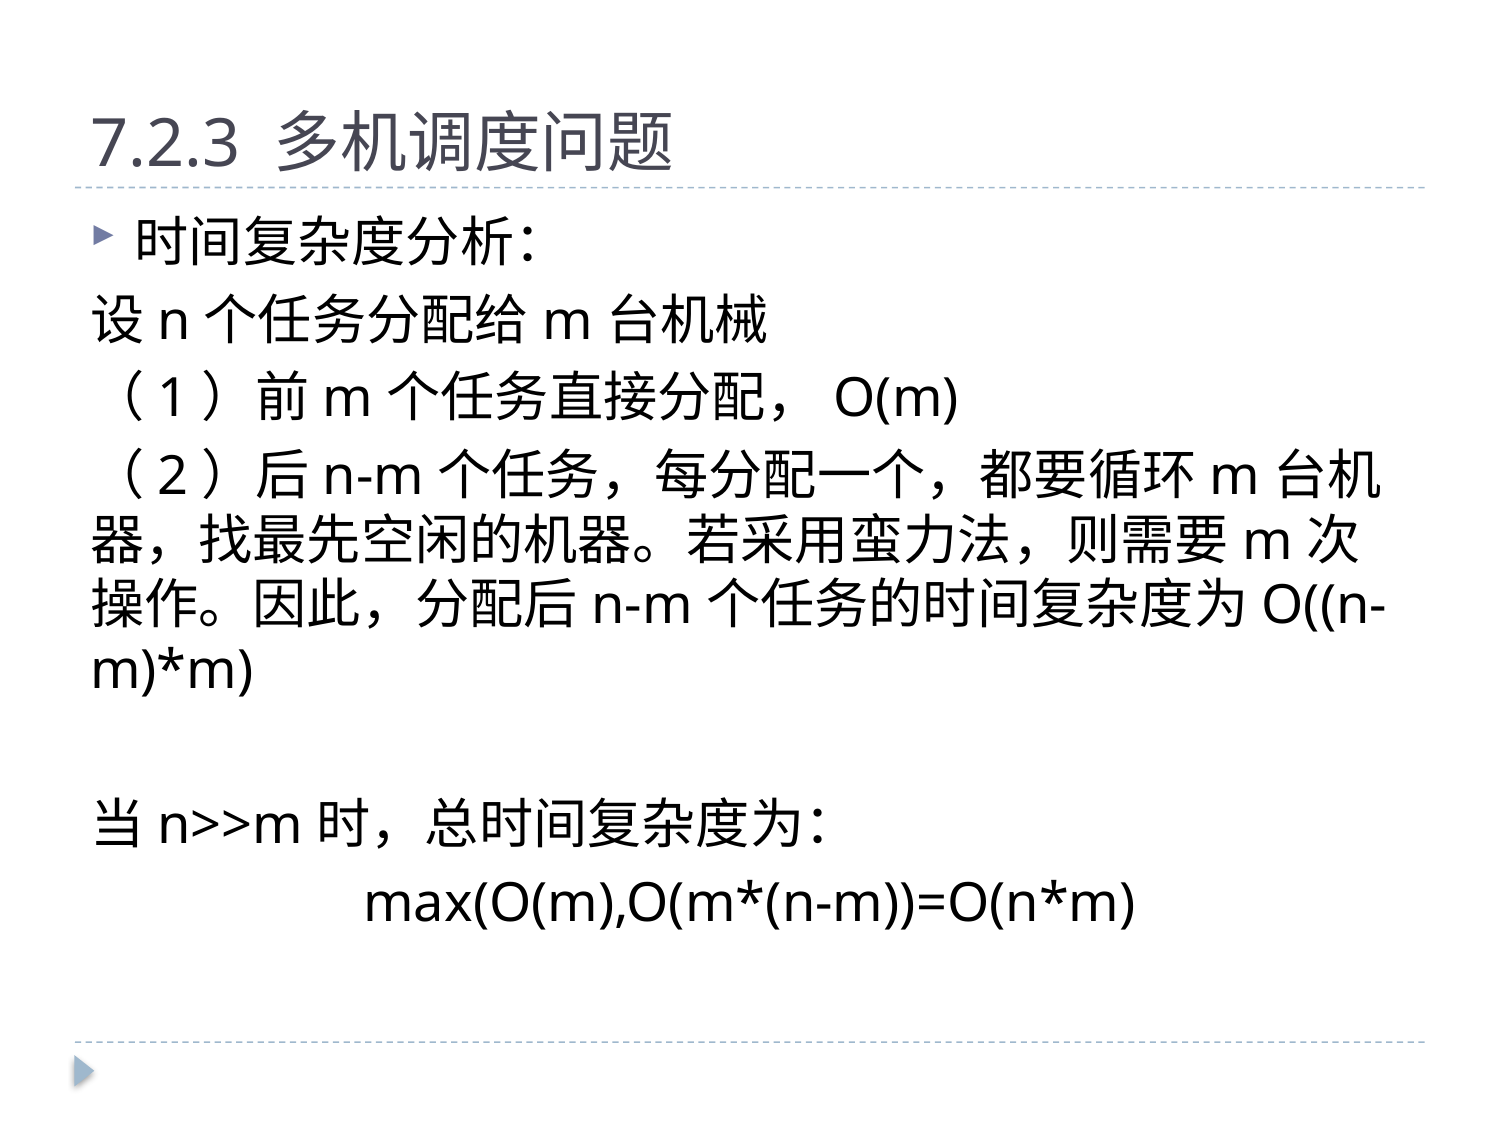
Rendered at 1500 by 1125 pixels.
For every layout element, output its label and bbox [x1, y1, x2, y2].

list [75, 200, 1425, 1010]
title [75, 24, 1425, 188]
